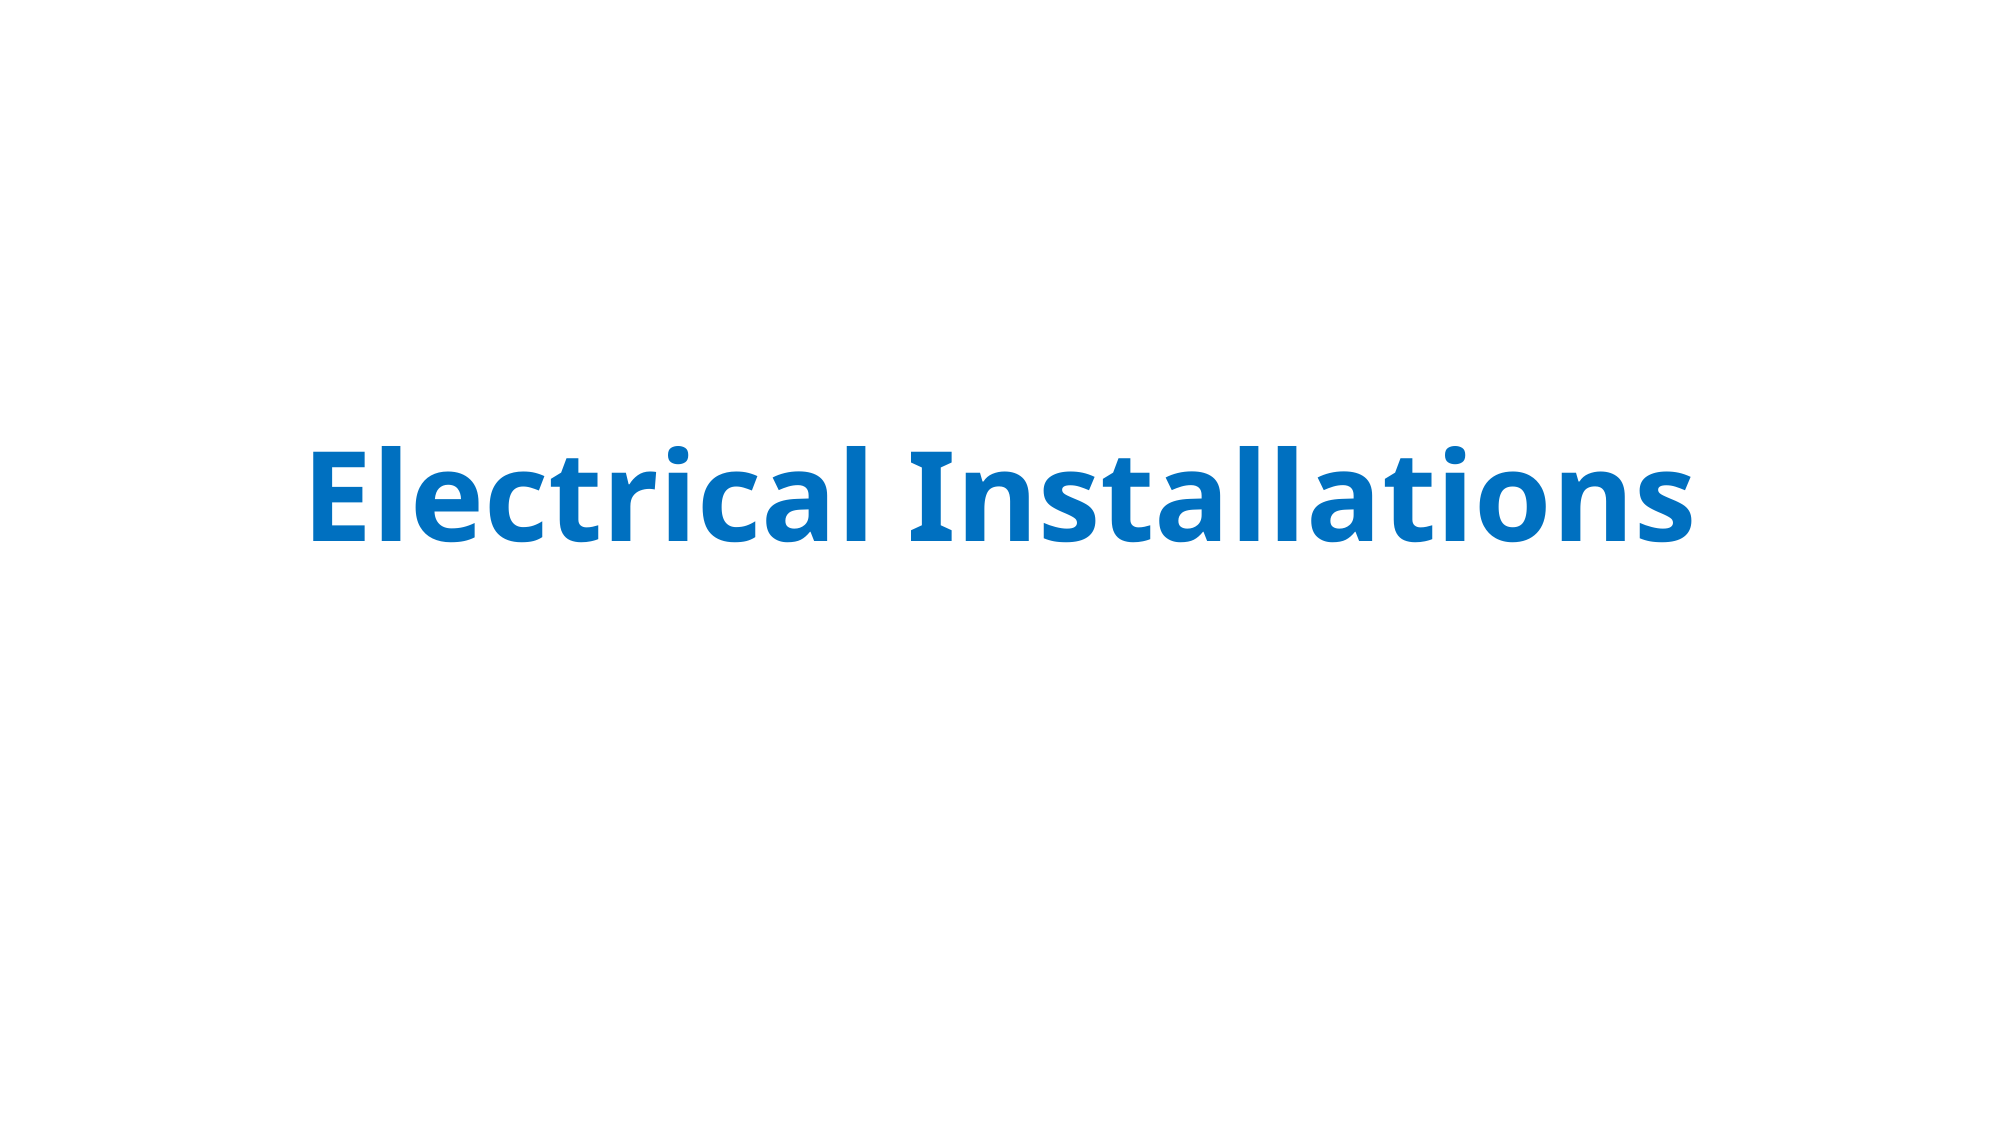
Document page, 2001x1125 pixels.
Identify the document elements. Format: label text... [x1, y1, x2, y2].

title Electrical Installations [249, 184, 1750, 576]
